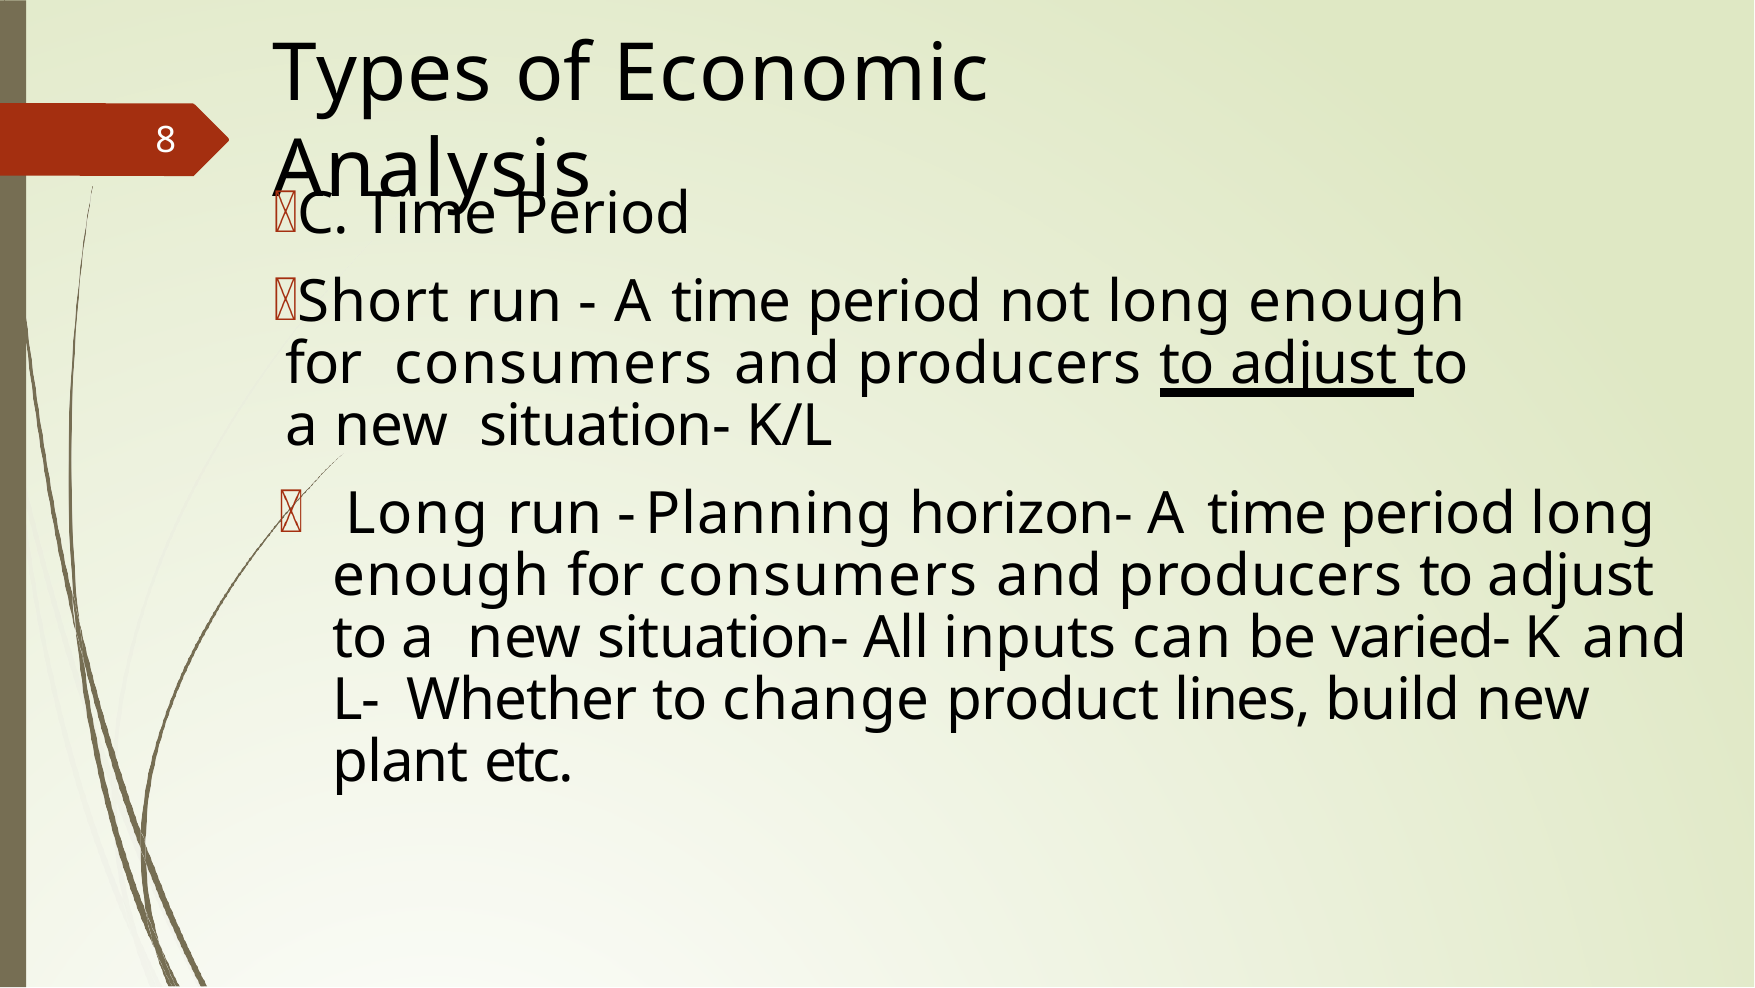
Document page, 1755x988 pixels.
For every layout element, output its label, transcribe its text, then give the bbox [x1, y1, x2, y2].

text_box C. Time Period Short run - A time period not long enough for consumers and producers to adjust to a new situation- K/L Long run - Planning horizon- A time period long enough for consumers and producers to adjust to a new situation- All inputs can be varied- K and L- Whether to change product lines, build new plant etc. [283, 155, 1710, 794]
text_box [275, 190, 283, 232]
picture [27, 0, 1755, 987]
title Types of Economic Analysis [270, 17, 1280, 213]
text_box [275, 277, 283, 320]
text_box 8 [153, 114, 179, 160]
